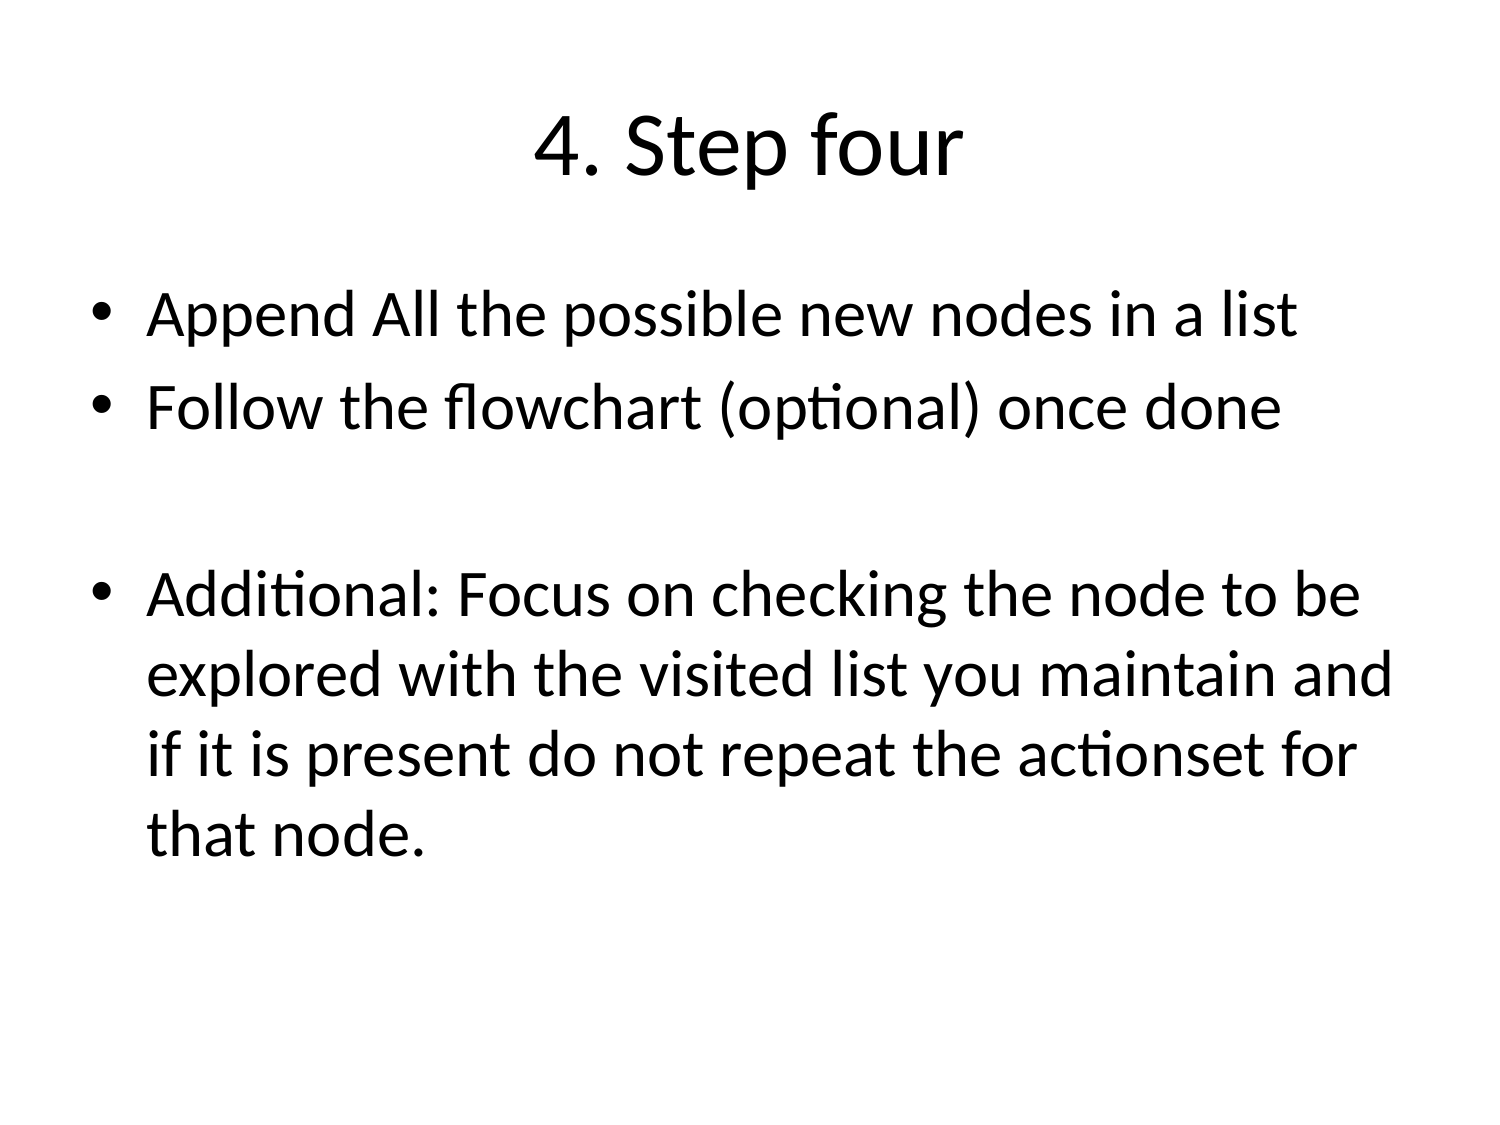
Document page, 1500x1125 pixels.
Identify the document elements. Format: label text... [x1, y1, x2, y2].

title 4. Step four [75, 45, 1425, 233]
list Append All the possible new nodes in a list Follow the flowchart (optional) once done Additional: Focus on checking the node to be explored with the visited list you maintain and if it is present do not repeat the actionset for that node. [75, 262, 1425, 1005]
